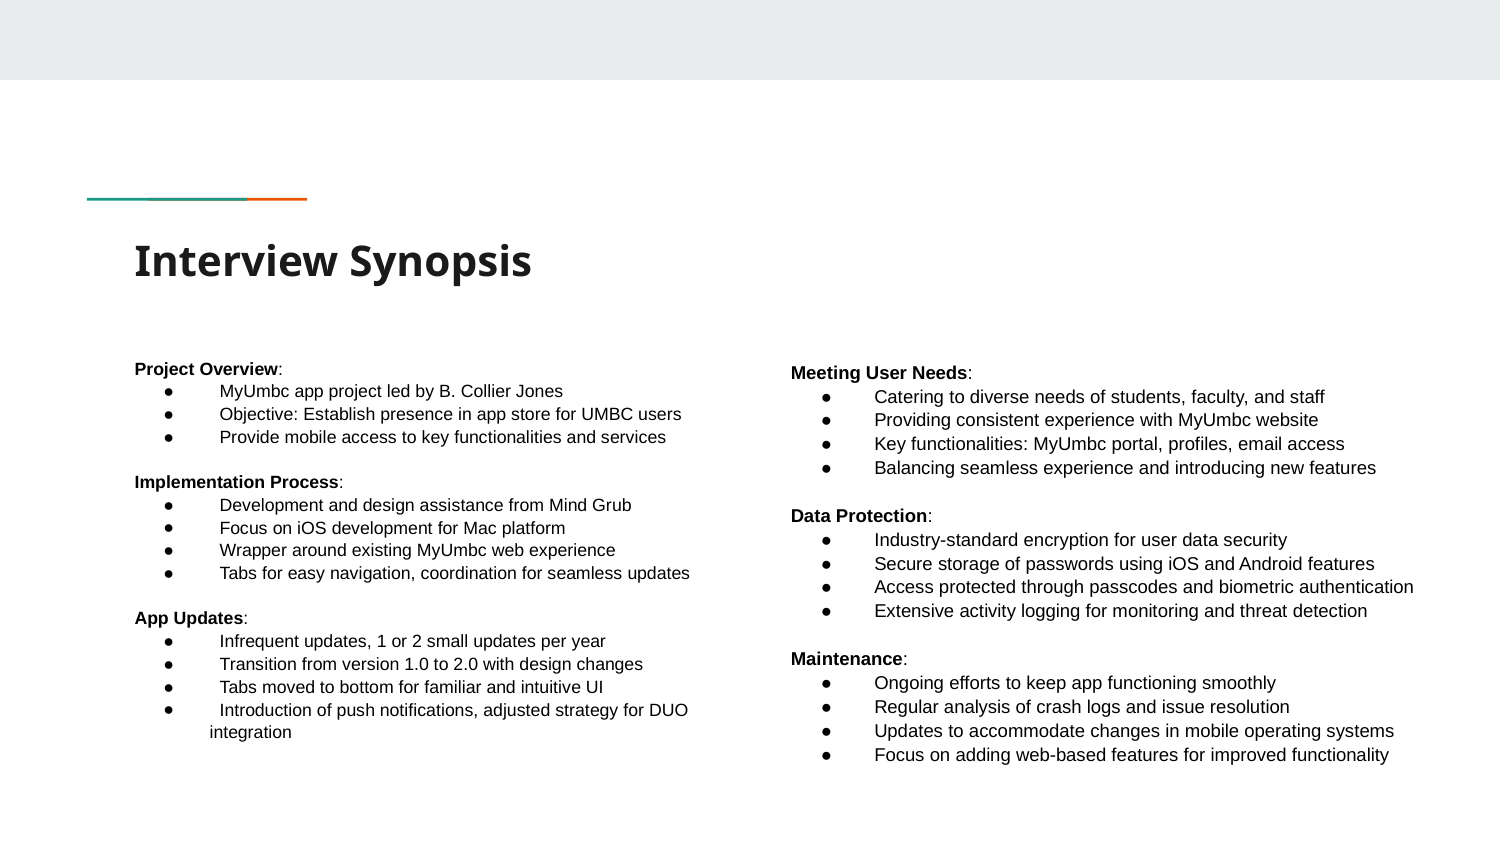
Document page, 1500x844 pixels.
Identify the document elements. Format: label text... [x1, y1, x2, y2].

list Meeting User Needs: Catering to diverse needs of students, faculty, and staff Providing consistent experience with MyUmbc website Key functionalities: MyUmbc portal, profiles, email access Balancing seamless experience and introducing new features Data Protection: Industry-standard encryption for user data security Secure storage of passwords using iOS and Android features Access protected through passcodes and biometric authentication Extensive activity logging for monitoring and threat detection Maintenance: Ongoing efforts to keep app functioning smoothly Regular analysis of crash logs and issue resolution Updates to accommodate changes in mobile operating systems Focus on adding web-based features for improved functionality [775, 323, 1433, 804]
title Interview Synopsis [119, 216, 1381, 305]
list Project Overview: MyUmbc app project led by B. Collier Jones Objective: Establish presence in app store for UMBC users Provide mobile access to key functionalities and services Implementation Process: Development and design assistance from Mind Grub Focus on iOS development for Mac platform Wrapper around existing MyUmbc web experience Tabs for easy navigation, coordination for seamless updates App Updates: Infrequent updates, 1 or 2 small updates per year Transition from version 1.0 to 2.0 with design changes Tabs moved to bottom for familiar and intuitive UI Introduction of push notifications, adjusted strategy for DUO integration [119, 341, 776, 821]
